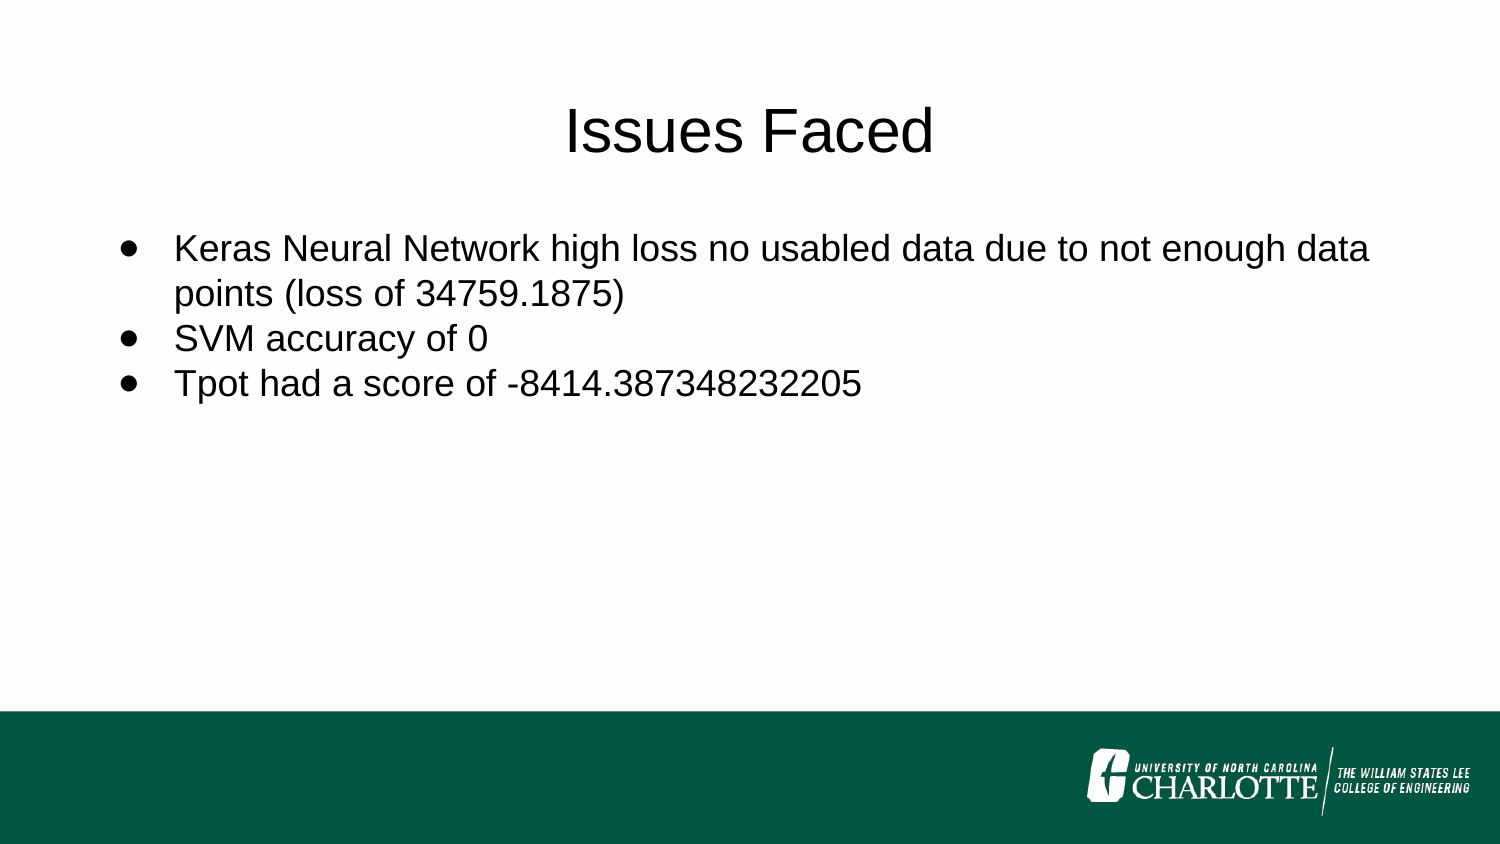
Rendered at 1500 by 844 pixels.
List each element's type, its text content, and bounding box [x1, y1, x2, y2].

picture [0, 0, 1500, 844]
text_box Issues Faced [133, 75, 1367, 181]
text_box Keras Neural Network high loss no usabled data due to not enough data points (loss of 34759.1875) SVM accuracy of 0 Tpot had a score of -8414.387348232205 [83, 208, 1410, 637]
